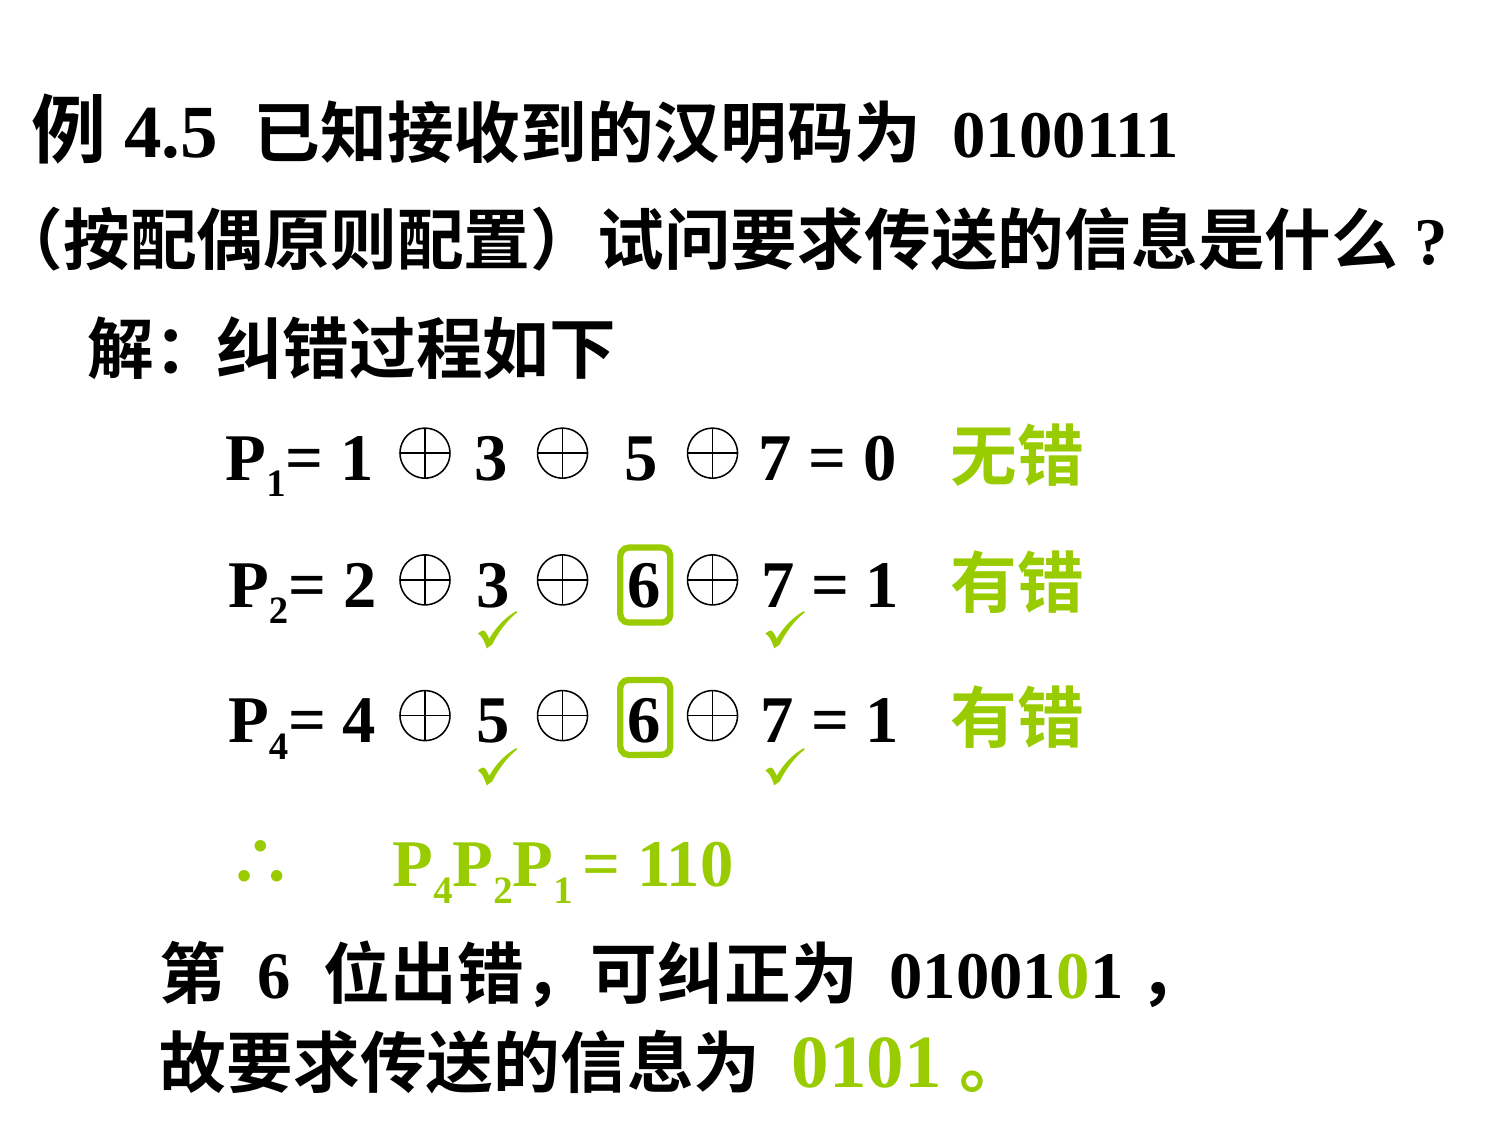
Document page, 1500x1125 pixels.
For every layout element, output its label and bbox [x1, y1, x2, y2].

text_box [212, 532, 1126, 919]
text_box [0, 74, 1457, 286]
text_box [210, 405, 1188, 502]
text_box [144, 924, 1222, 1110]
text_box [72, 299, 725, 395]
